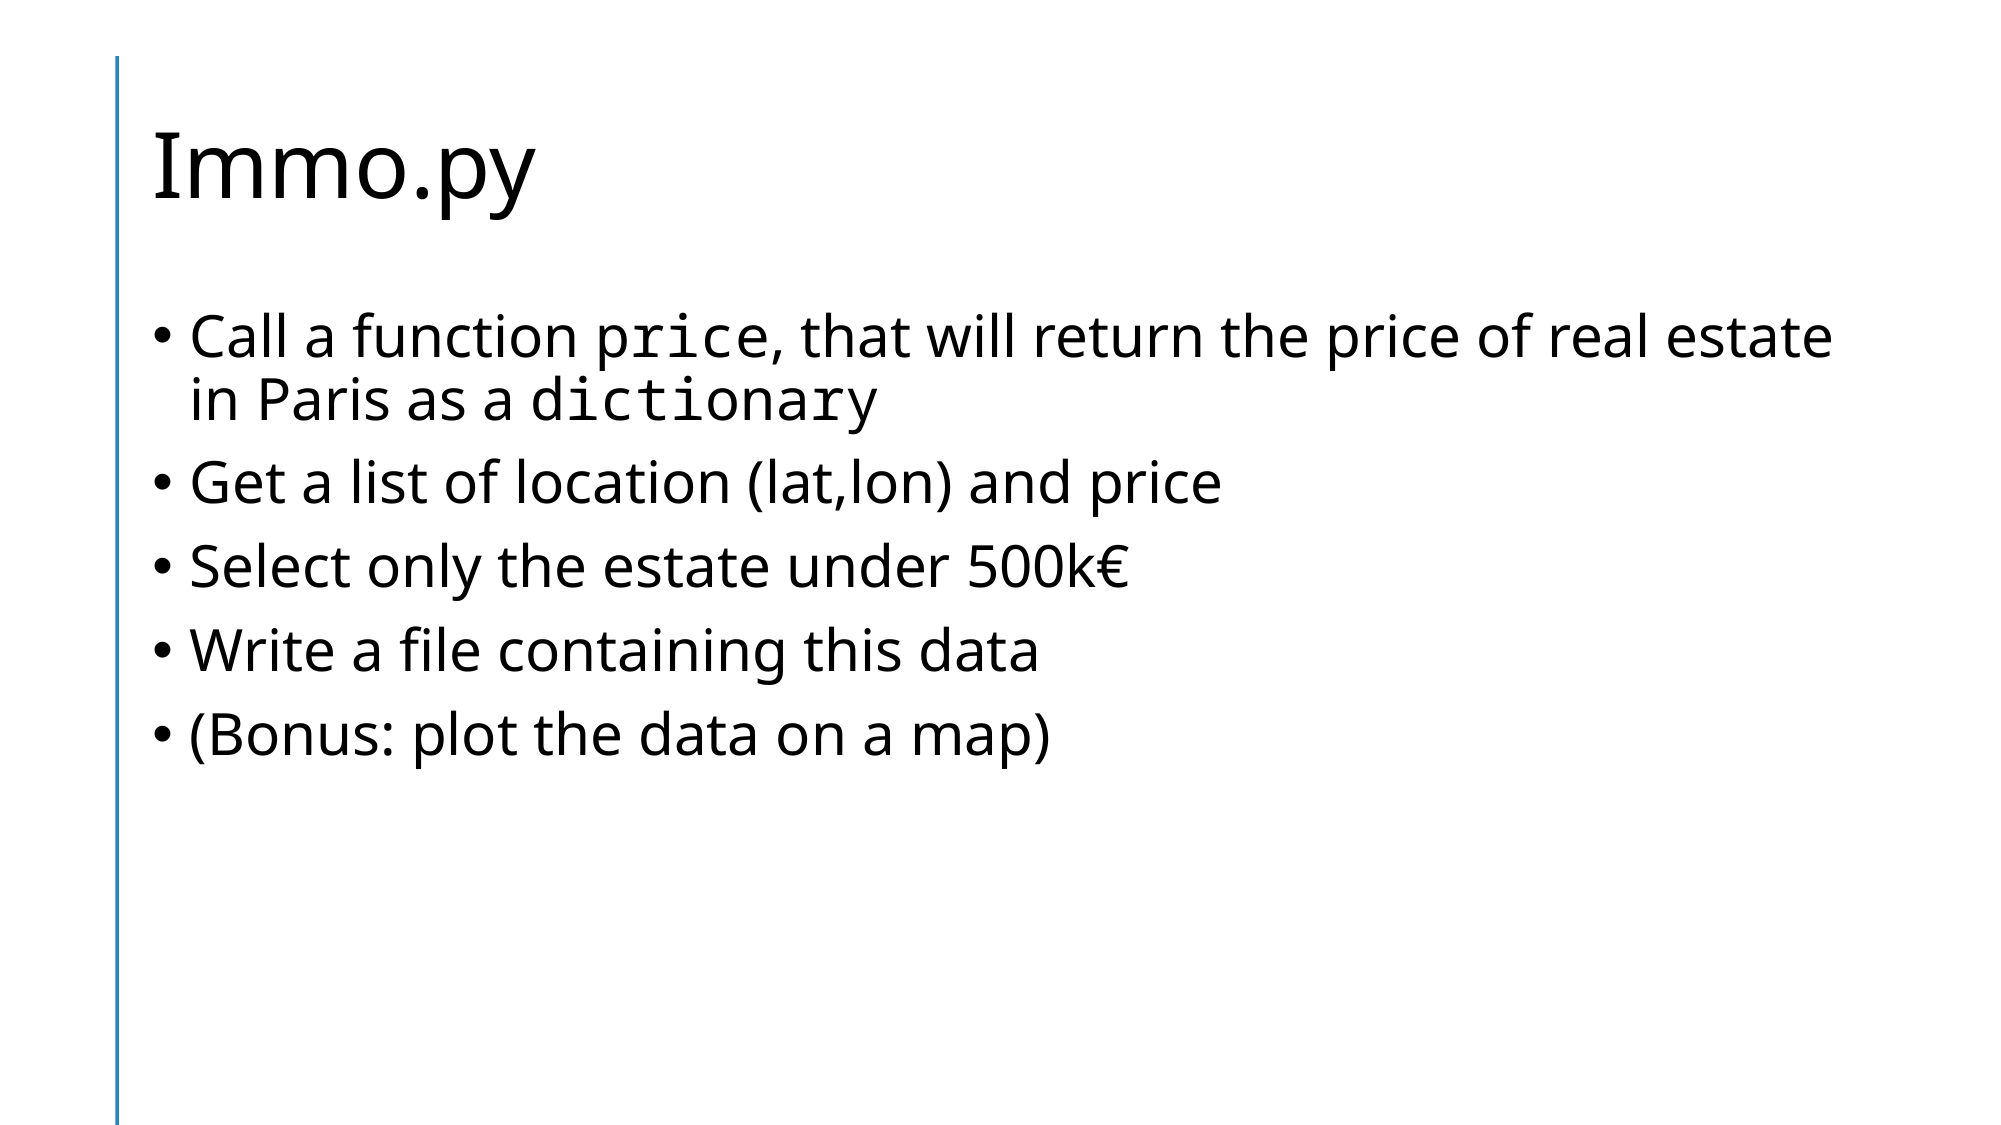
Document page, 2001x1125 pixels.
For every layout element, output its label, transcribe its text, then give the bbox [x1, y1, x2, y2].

list Call a function price, that will return the price of real estate in Paris as a dictionary Get a list of location (lat,lon) and price Select only the estate under 500k€ Write a file containing this data (Bonus: plot the data on a map) [137, 299, 1863, 1014]
title Immo.py [137, 59, 1863, 278]
